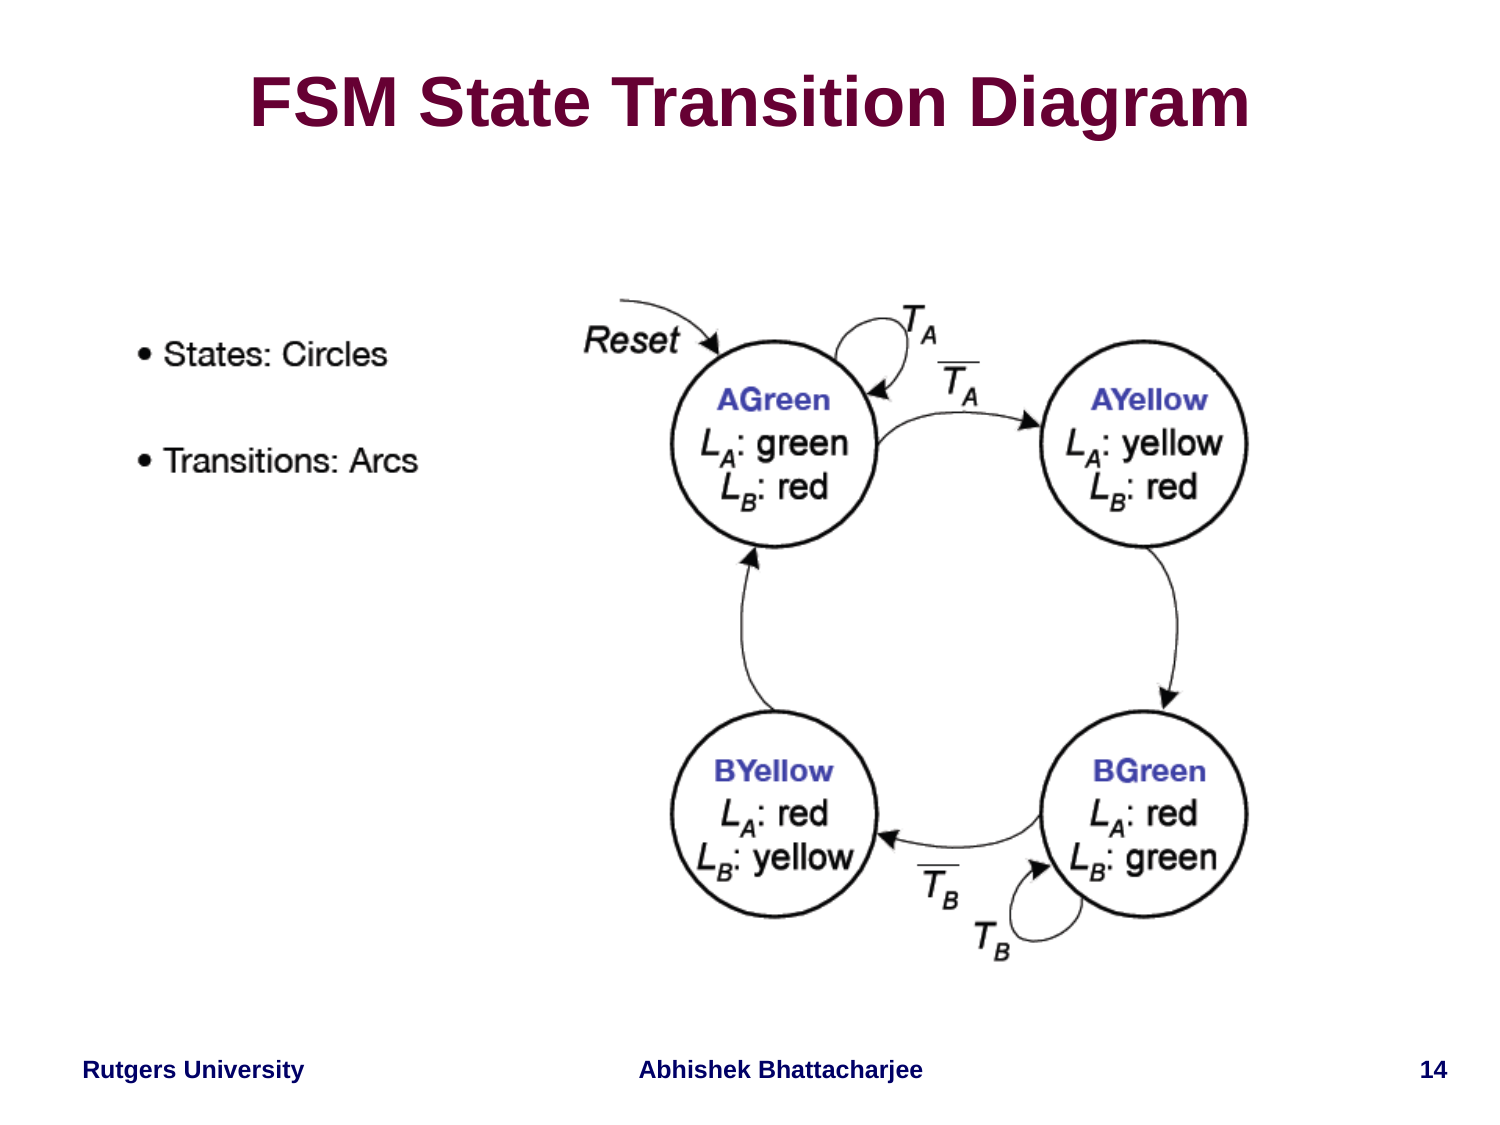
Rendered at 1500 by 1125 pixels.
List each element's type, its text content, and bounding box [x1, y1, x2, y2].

title FSM State Transition Diagram [46, 40, 1456, 169]
picture [121, 274, 1379, 979]
